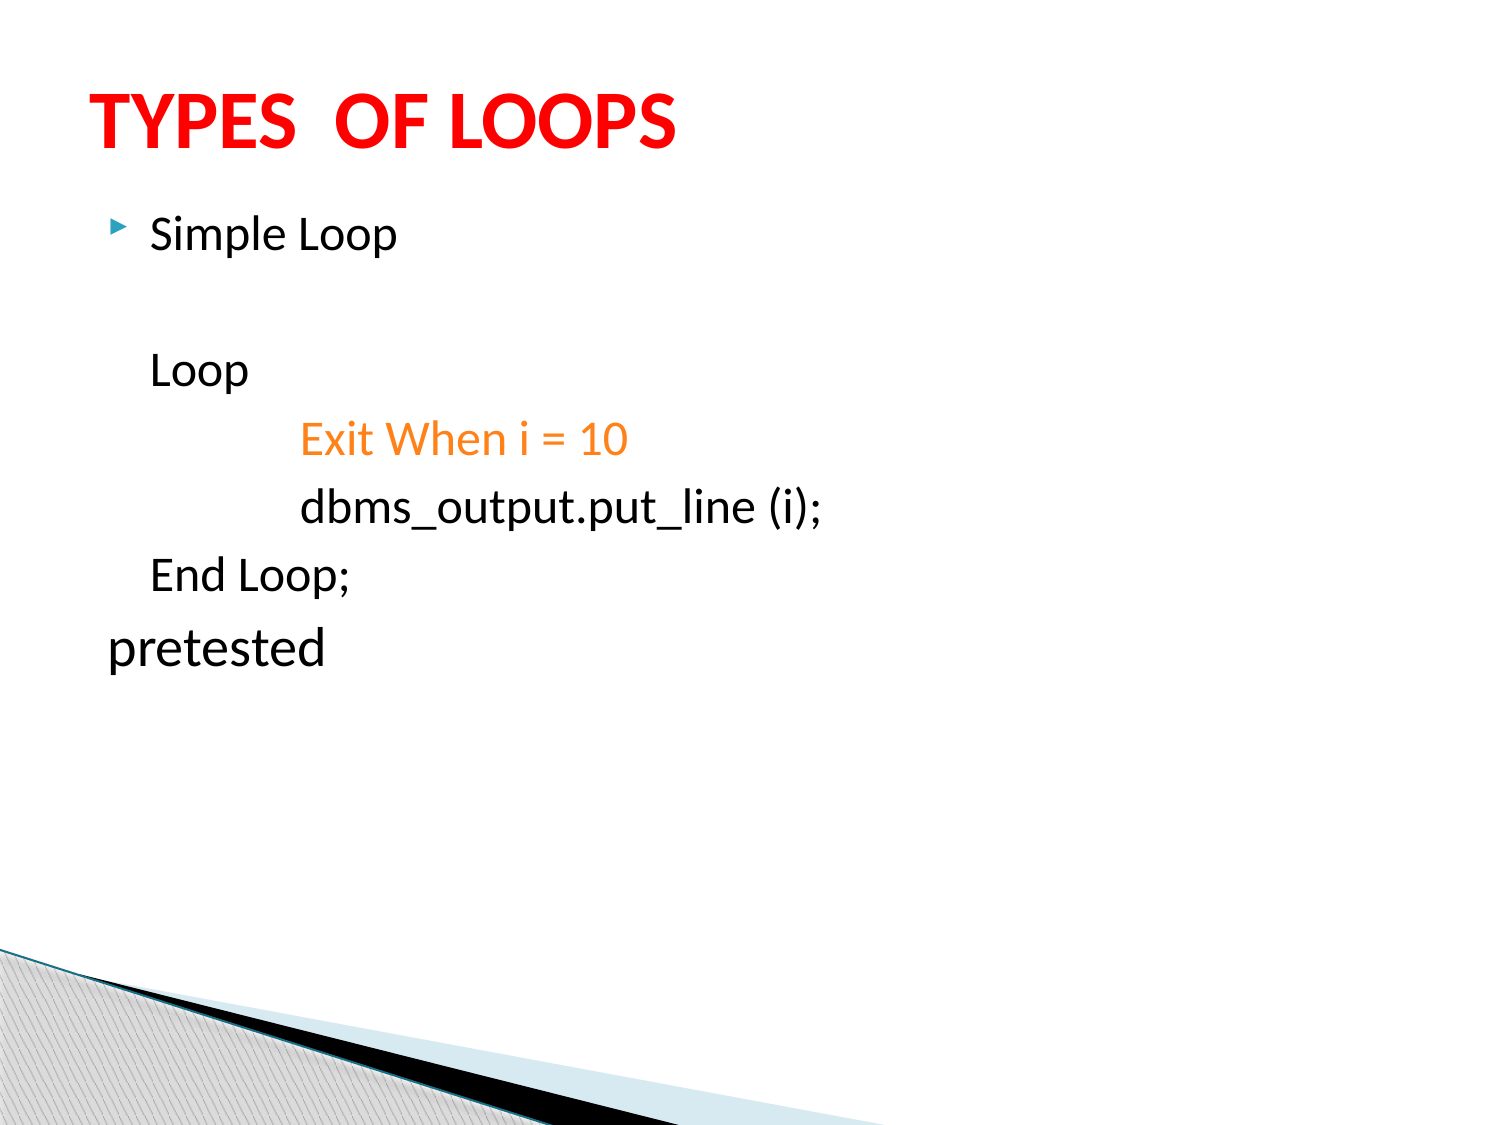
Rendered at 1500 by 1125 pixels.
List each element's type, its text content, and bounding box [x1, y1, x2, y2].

list Simple Loop Loop Exit When i = 10 dbms_output.put_line (i); End Loop; pretested [75, 192, 1300, 1062]
title TYPES OF LOOPS [75, 45, 1300, 186]
